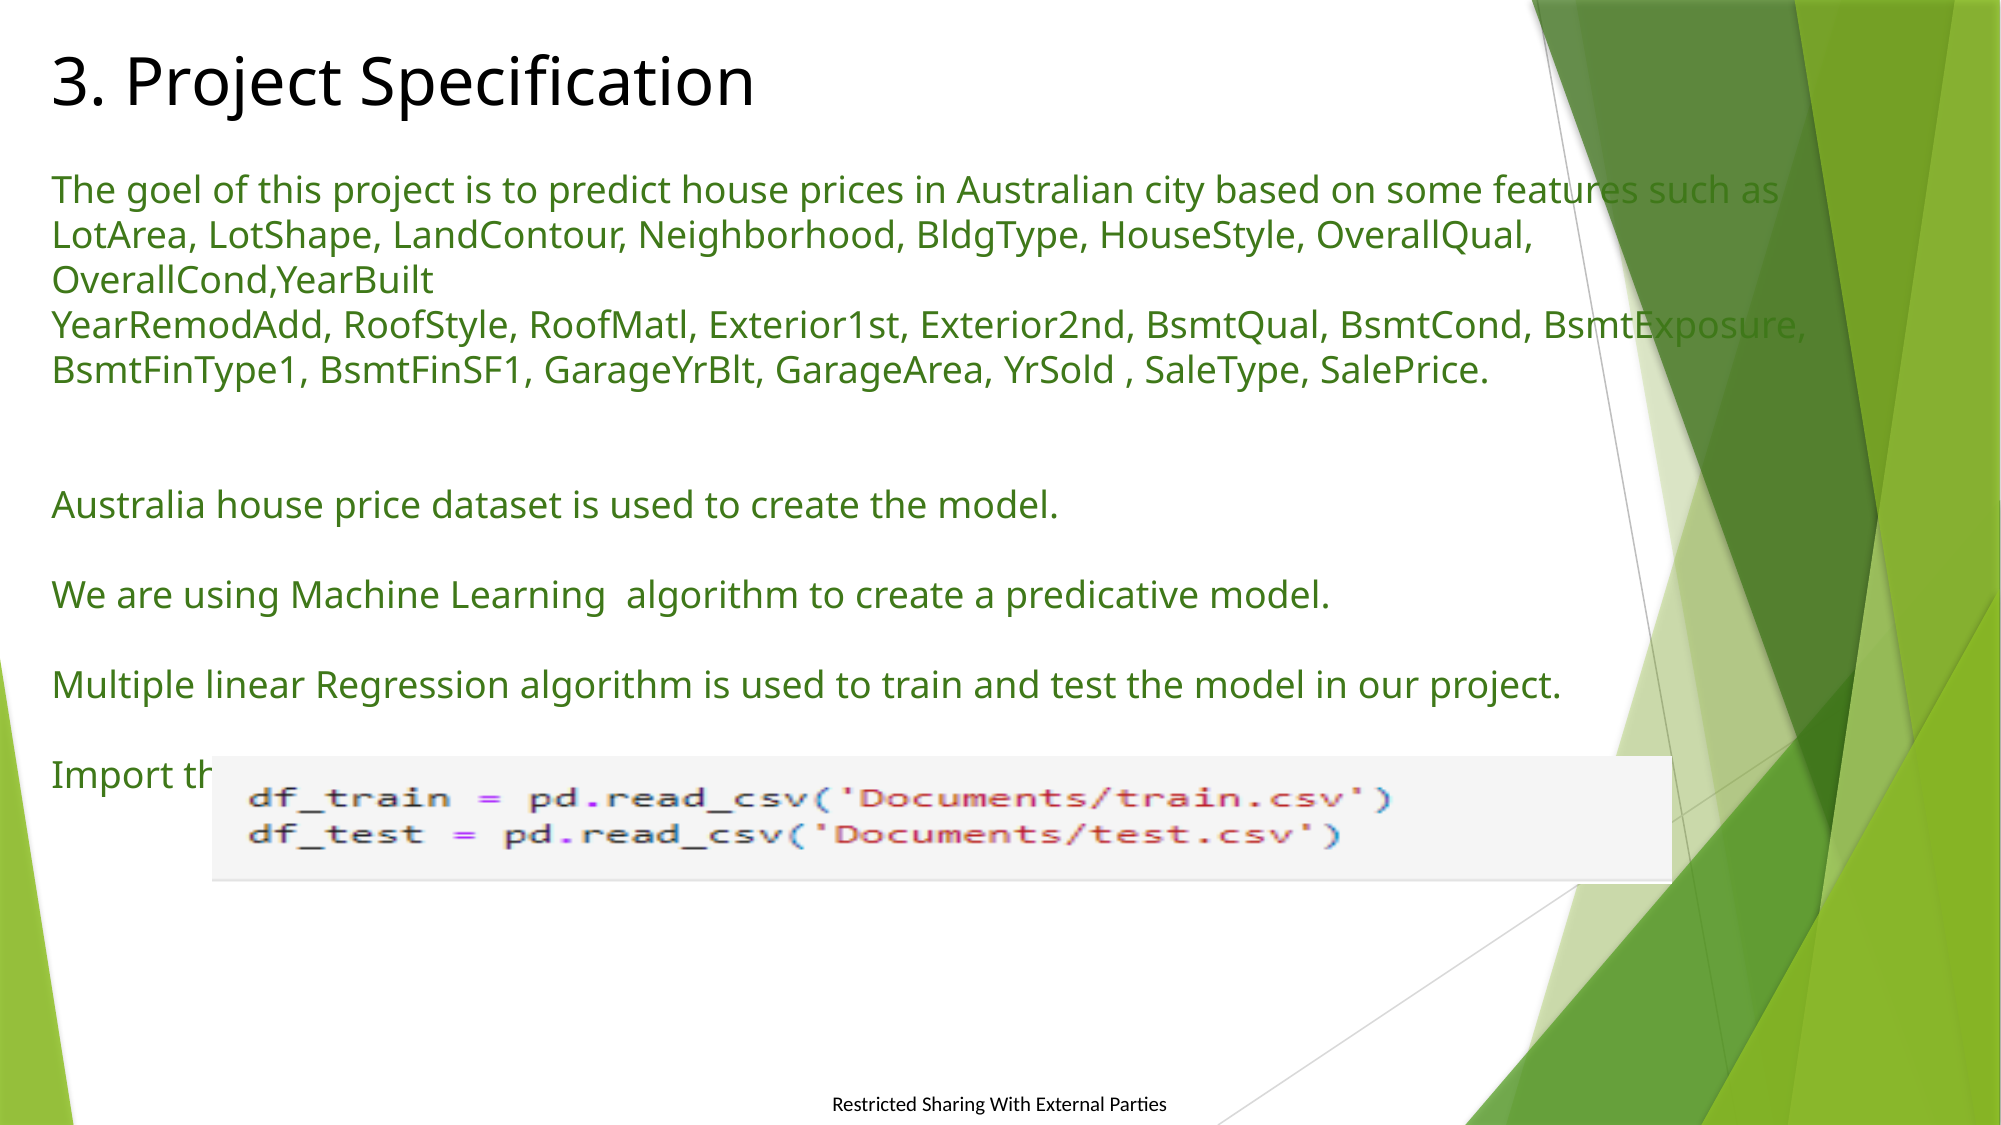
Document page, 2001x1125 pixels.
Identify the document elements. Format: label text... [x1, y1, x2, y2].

text_box 3. Project Specification [36, 31, 1582, 158]
picture [211, 755, 1672, 885]
text_box The goel of this project is to predict house prices in Australian city based on some features such as LotArea, LotShape, LandContour, Neighborhood, BldgType, HouseStyle, OverallQual, OverallCond,YearBuilt YearRemodAdd, RoofStyle, RoofMatl, Exterior1st, Exterior2nd, BsmtQual, BsmtCond, BsmtExposure, BsmtFinType1, BsmtFinSF1, GarageYrBlt, GarageArea, YrSold , SaleType, SalePrice. Australia house price dataset is used to create the model. We are using Machine Learning algorithm to create a predicative model. Multiple linear Regression algorithm is used to train and test the model in our project. Import the data. [36, 158, 1888, 894]
